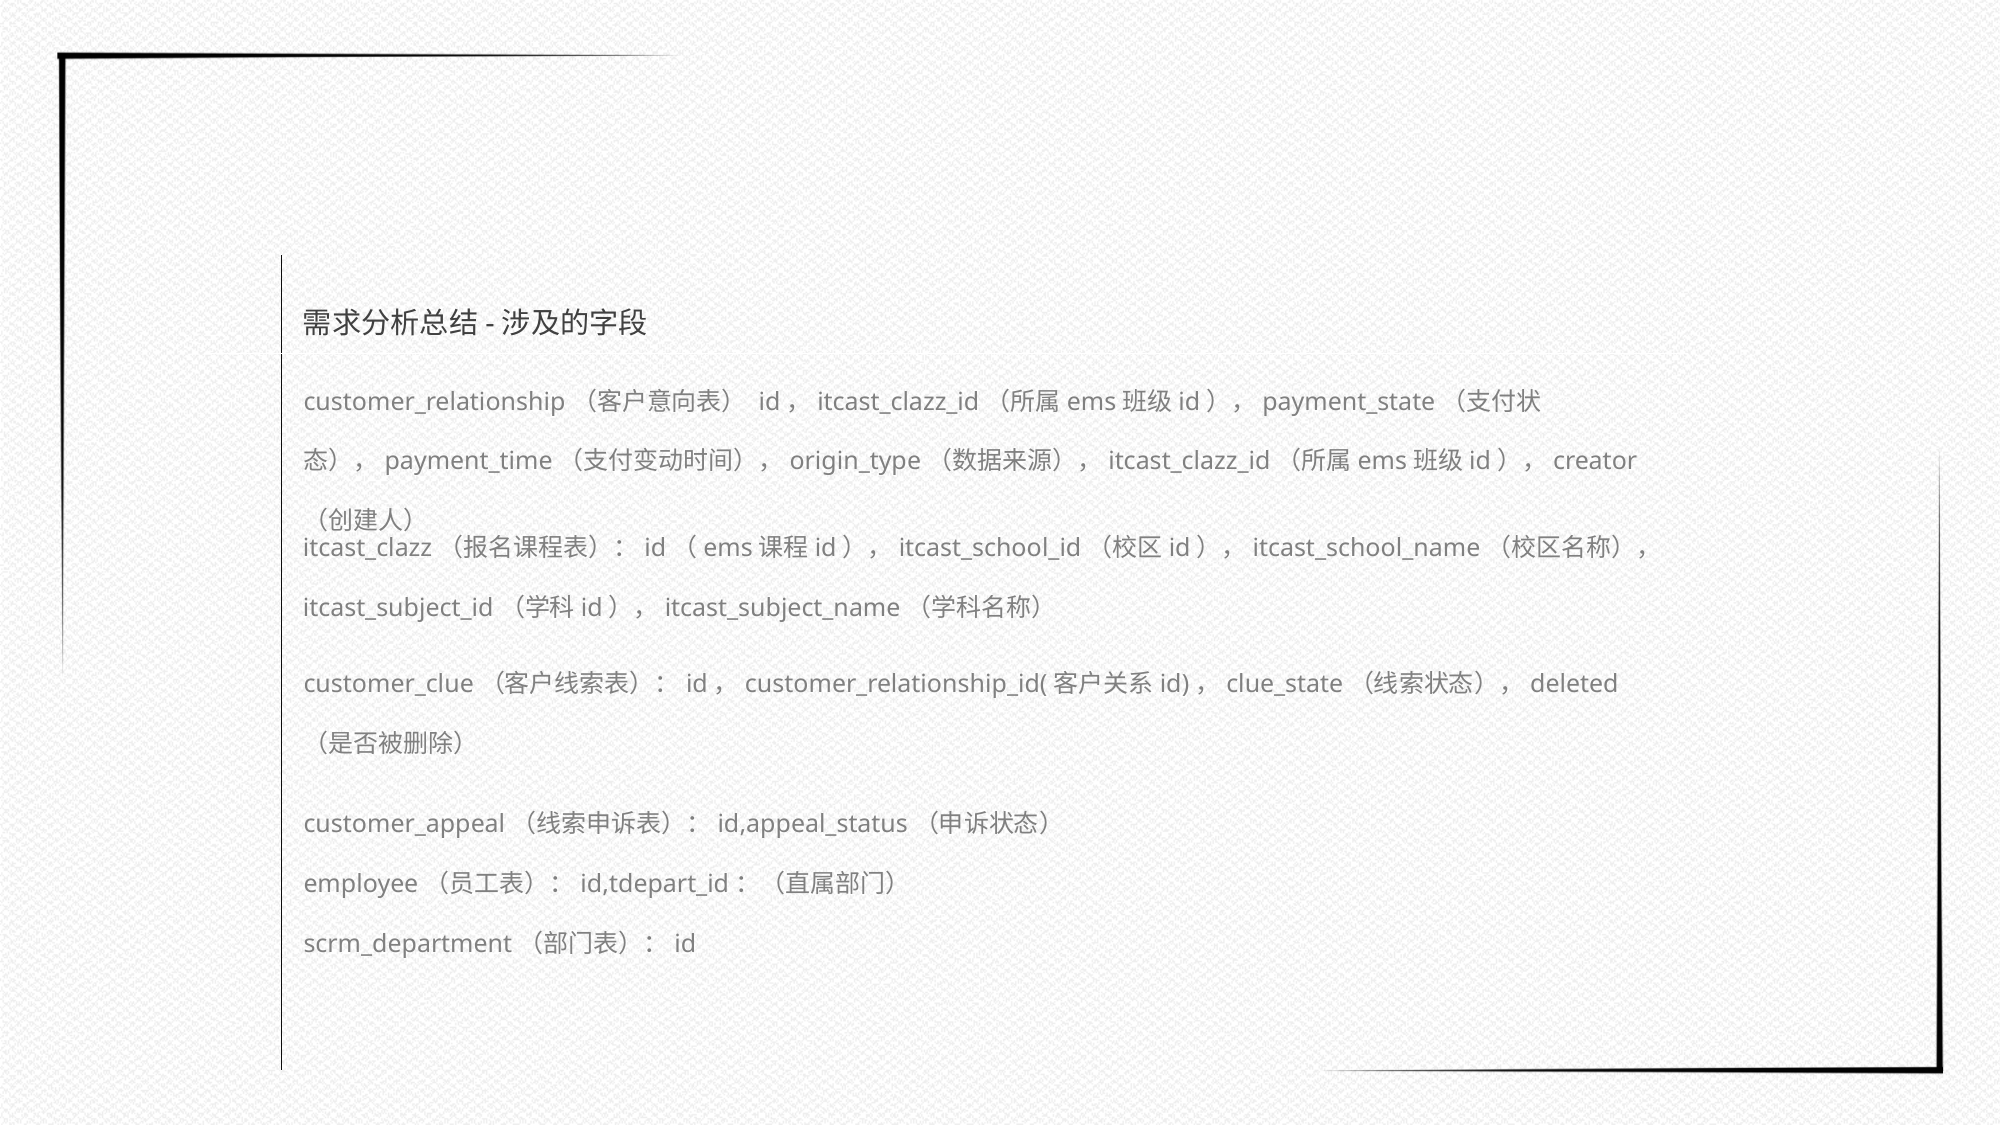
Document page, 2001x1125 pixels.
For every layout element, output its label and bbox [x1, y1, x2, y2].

text_box [0, 0, 773, 770]
picture [0, 0, 2001, 1125]
